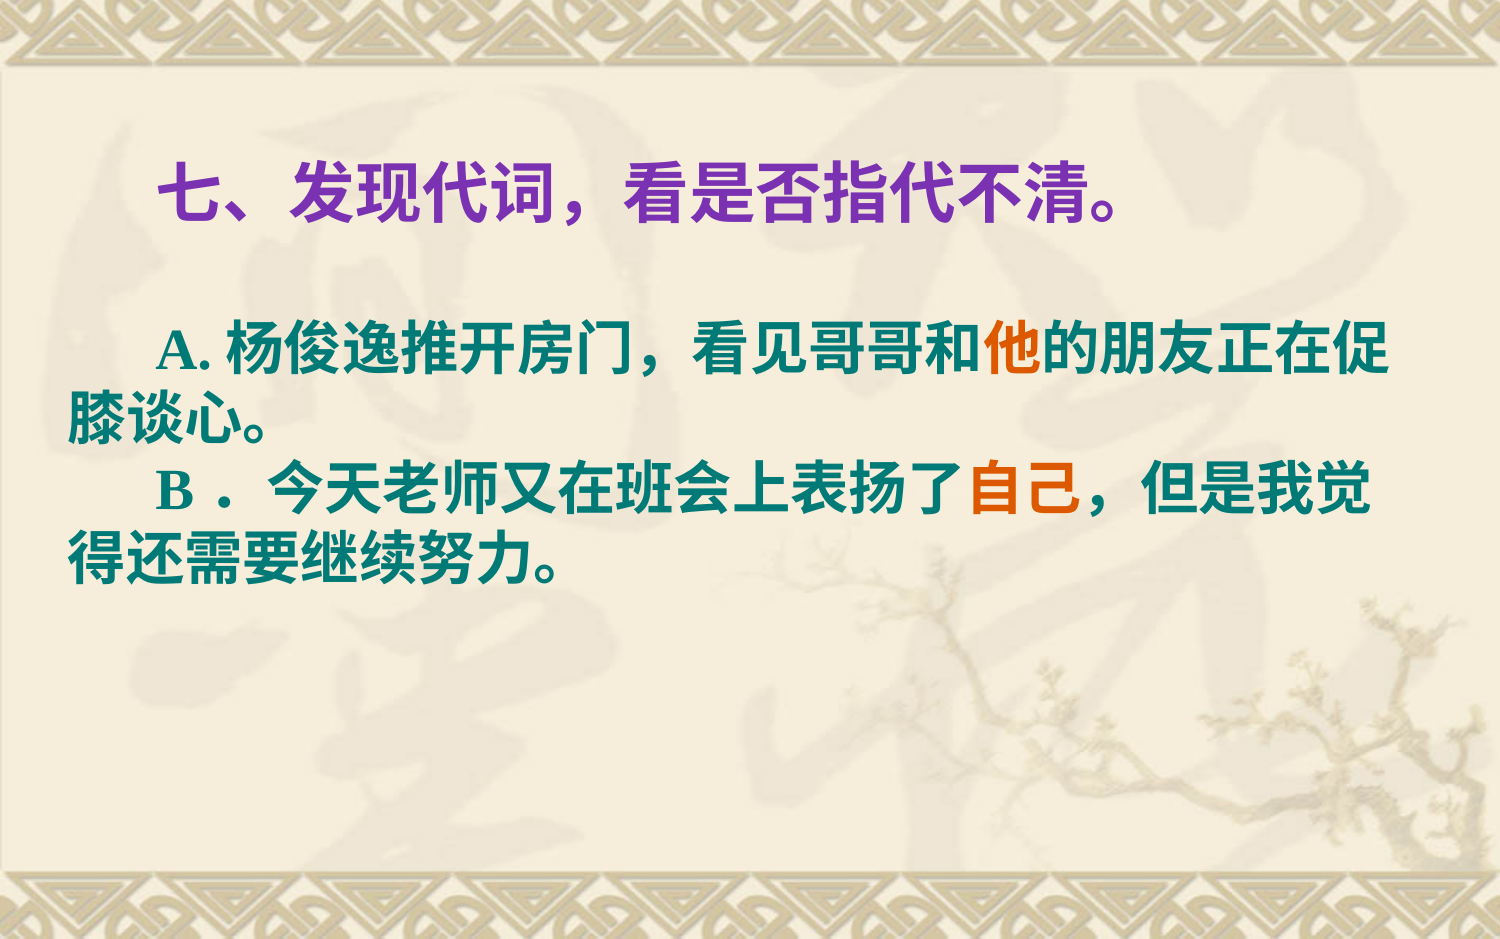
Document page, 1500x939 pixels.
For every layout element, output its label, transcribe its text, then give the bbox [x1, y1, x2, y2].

picture [0, 0, 1500, 939]
text_box 七、发现代词，看是否指代不清。 A.杨俊逸推开房门，看见哥哥和他的朋友正在促膝谈心。 B．今天老师又在班会上表扬了自己，但是我觉得还需要继续努力。 [53, 93, 1411, 599]
